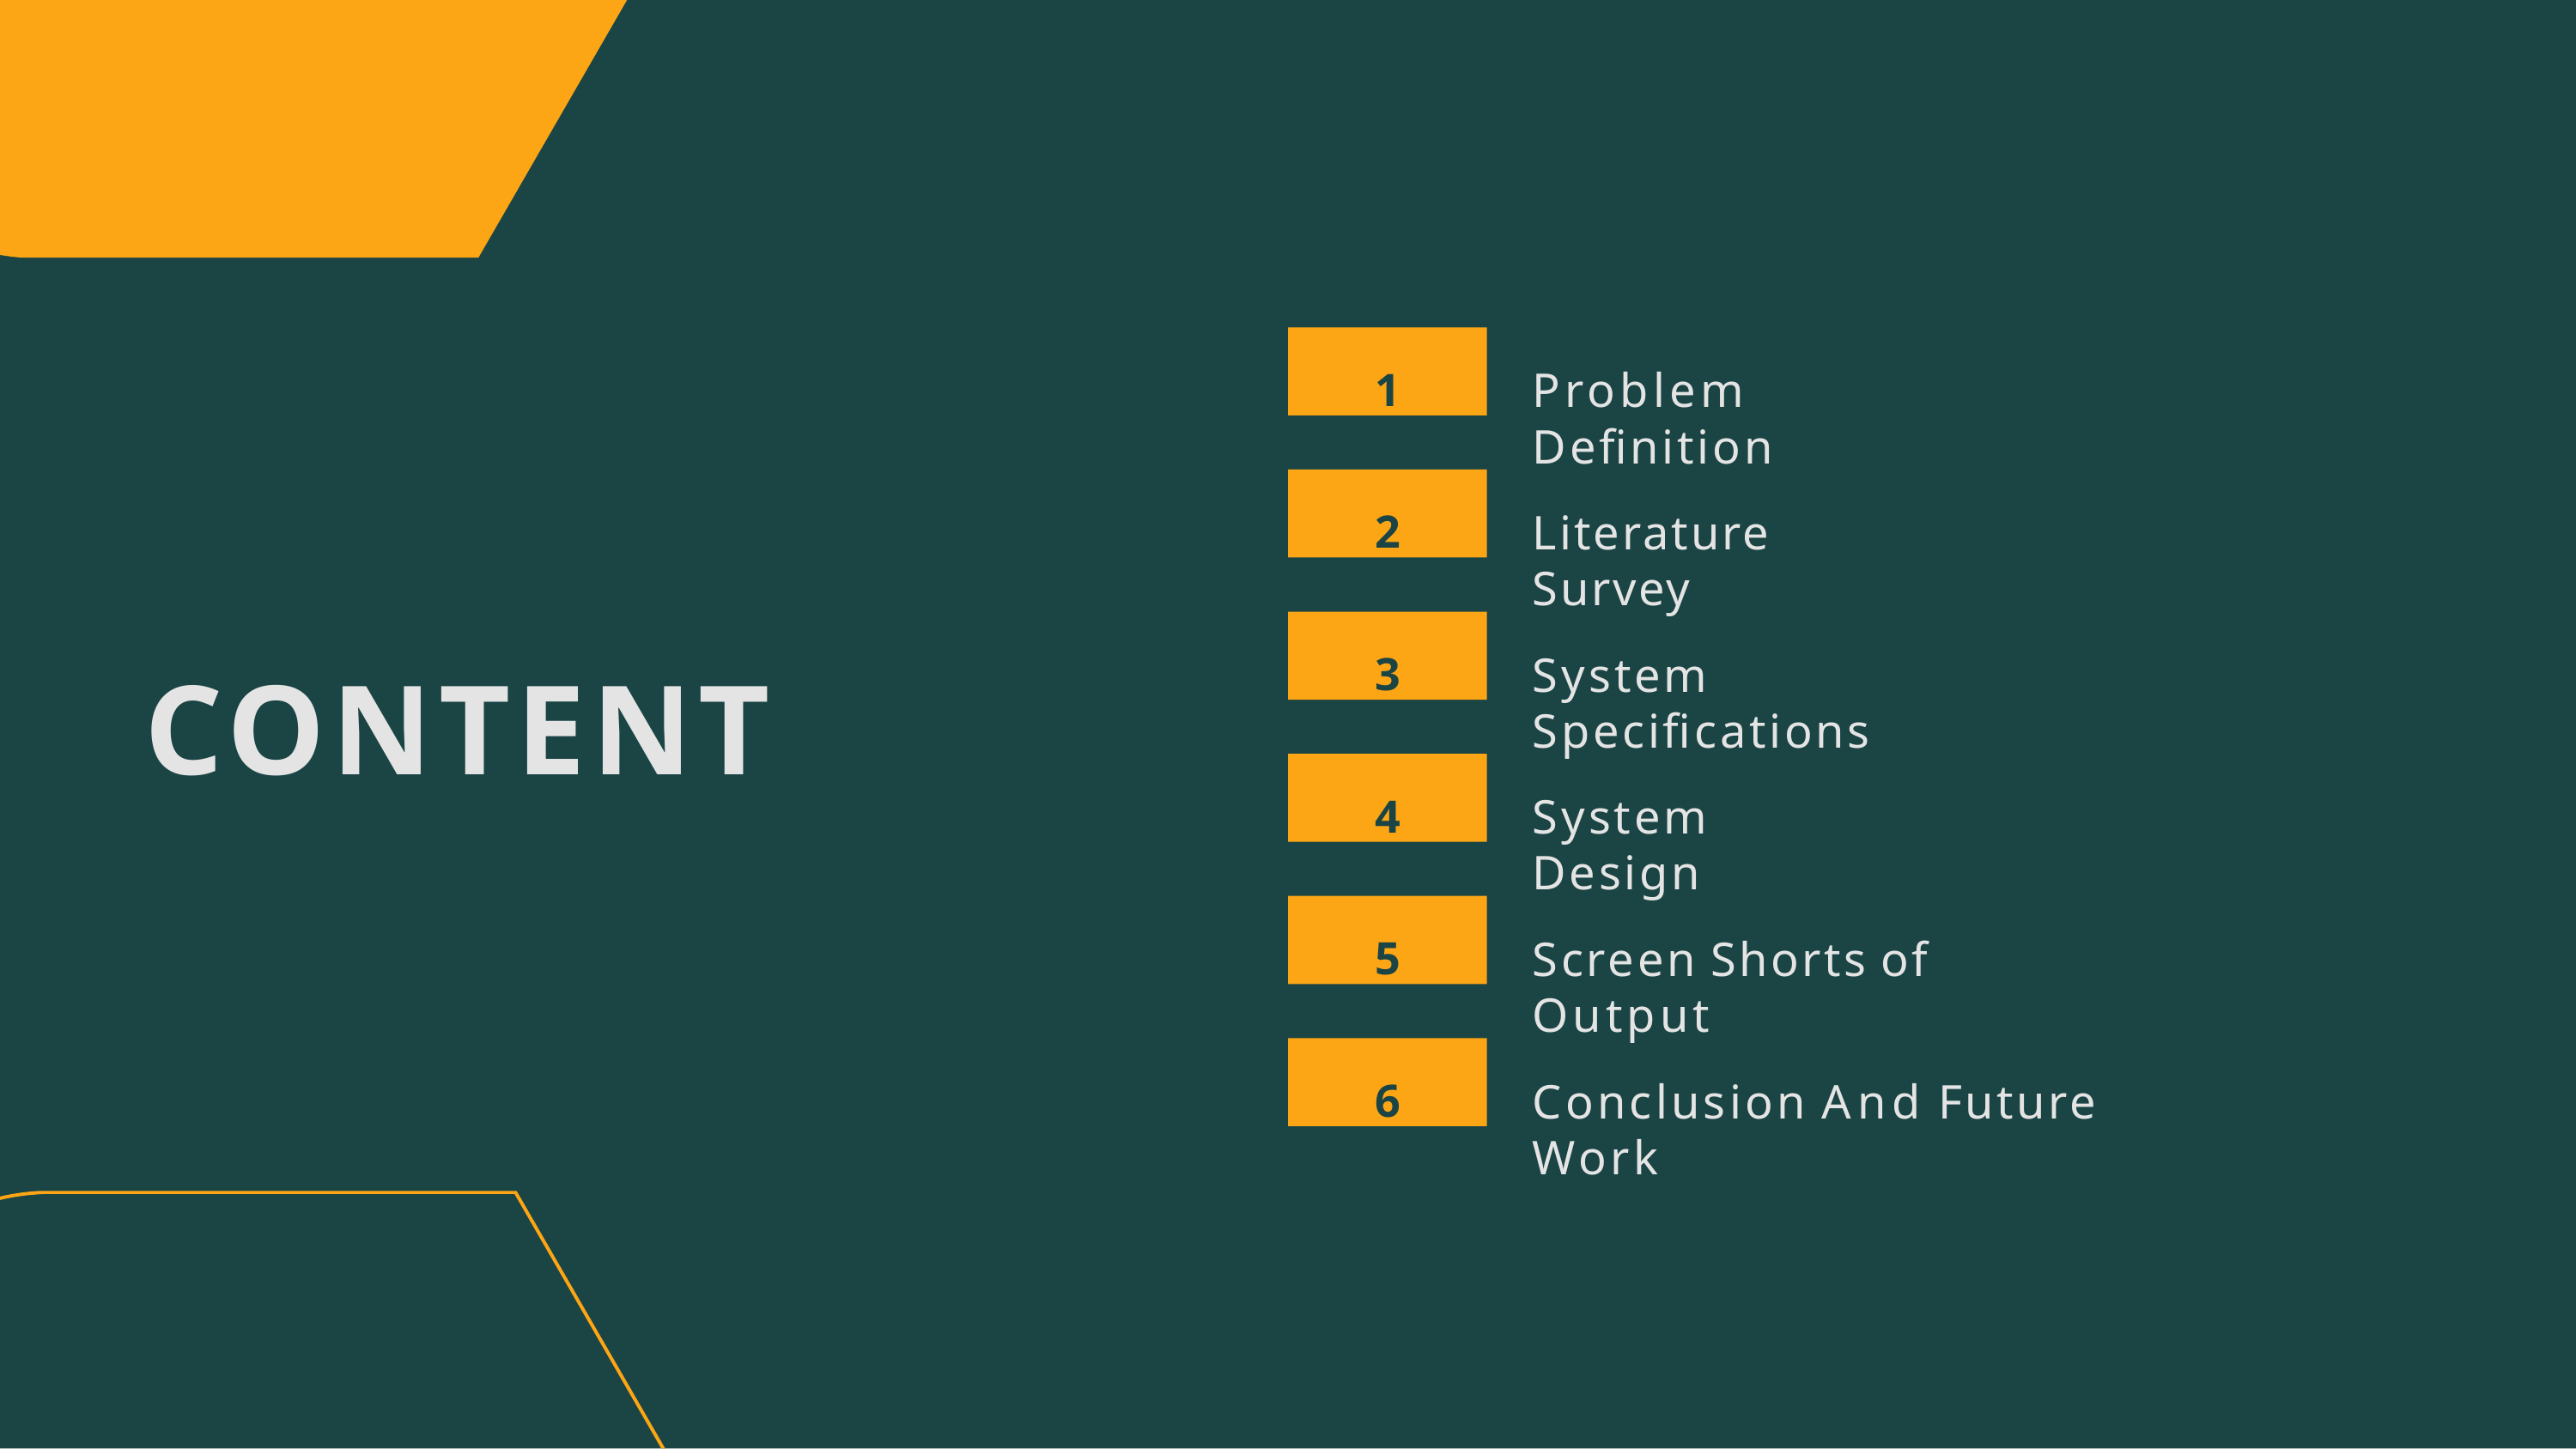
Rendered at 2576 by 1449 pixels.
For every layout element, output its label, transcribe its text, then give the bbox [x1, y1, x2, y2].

text_box System Design [1530, 785, 1876, 900]
text_box 3 [1288, 611, 1487, 700]
title Problem Definition [1530, 359, 1975, 603]
text_box [0, 0, 2576, 1449]
text_box 1 [1288, 327, 1487, 415]
text_box [0, 1191, 665, 1449]
text_box Screen Shorts of Output [1530, 928, 2091, 1042]
text_box 5 [1288, 895, 1487, 985]
text_box CONTENT [143, 649, 967, 799]
text_box Conclusion And Future Work [1530, 1070, 2201, 1184]
text_box [0, 0, 628, 258]
text_box Literature Survey [1530, 501, 1926, 615]
text_box System Specifications [1530, 644, 2041, 757]
text_box 4 [1288, 754, 1487, 842]
text_box 6 [1288, 1038, 1487, 1126]
text_box 2 [1288, 469, 1487, 558]
